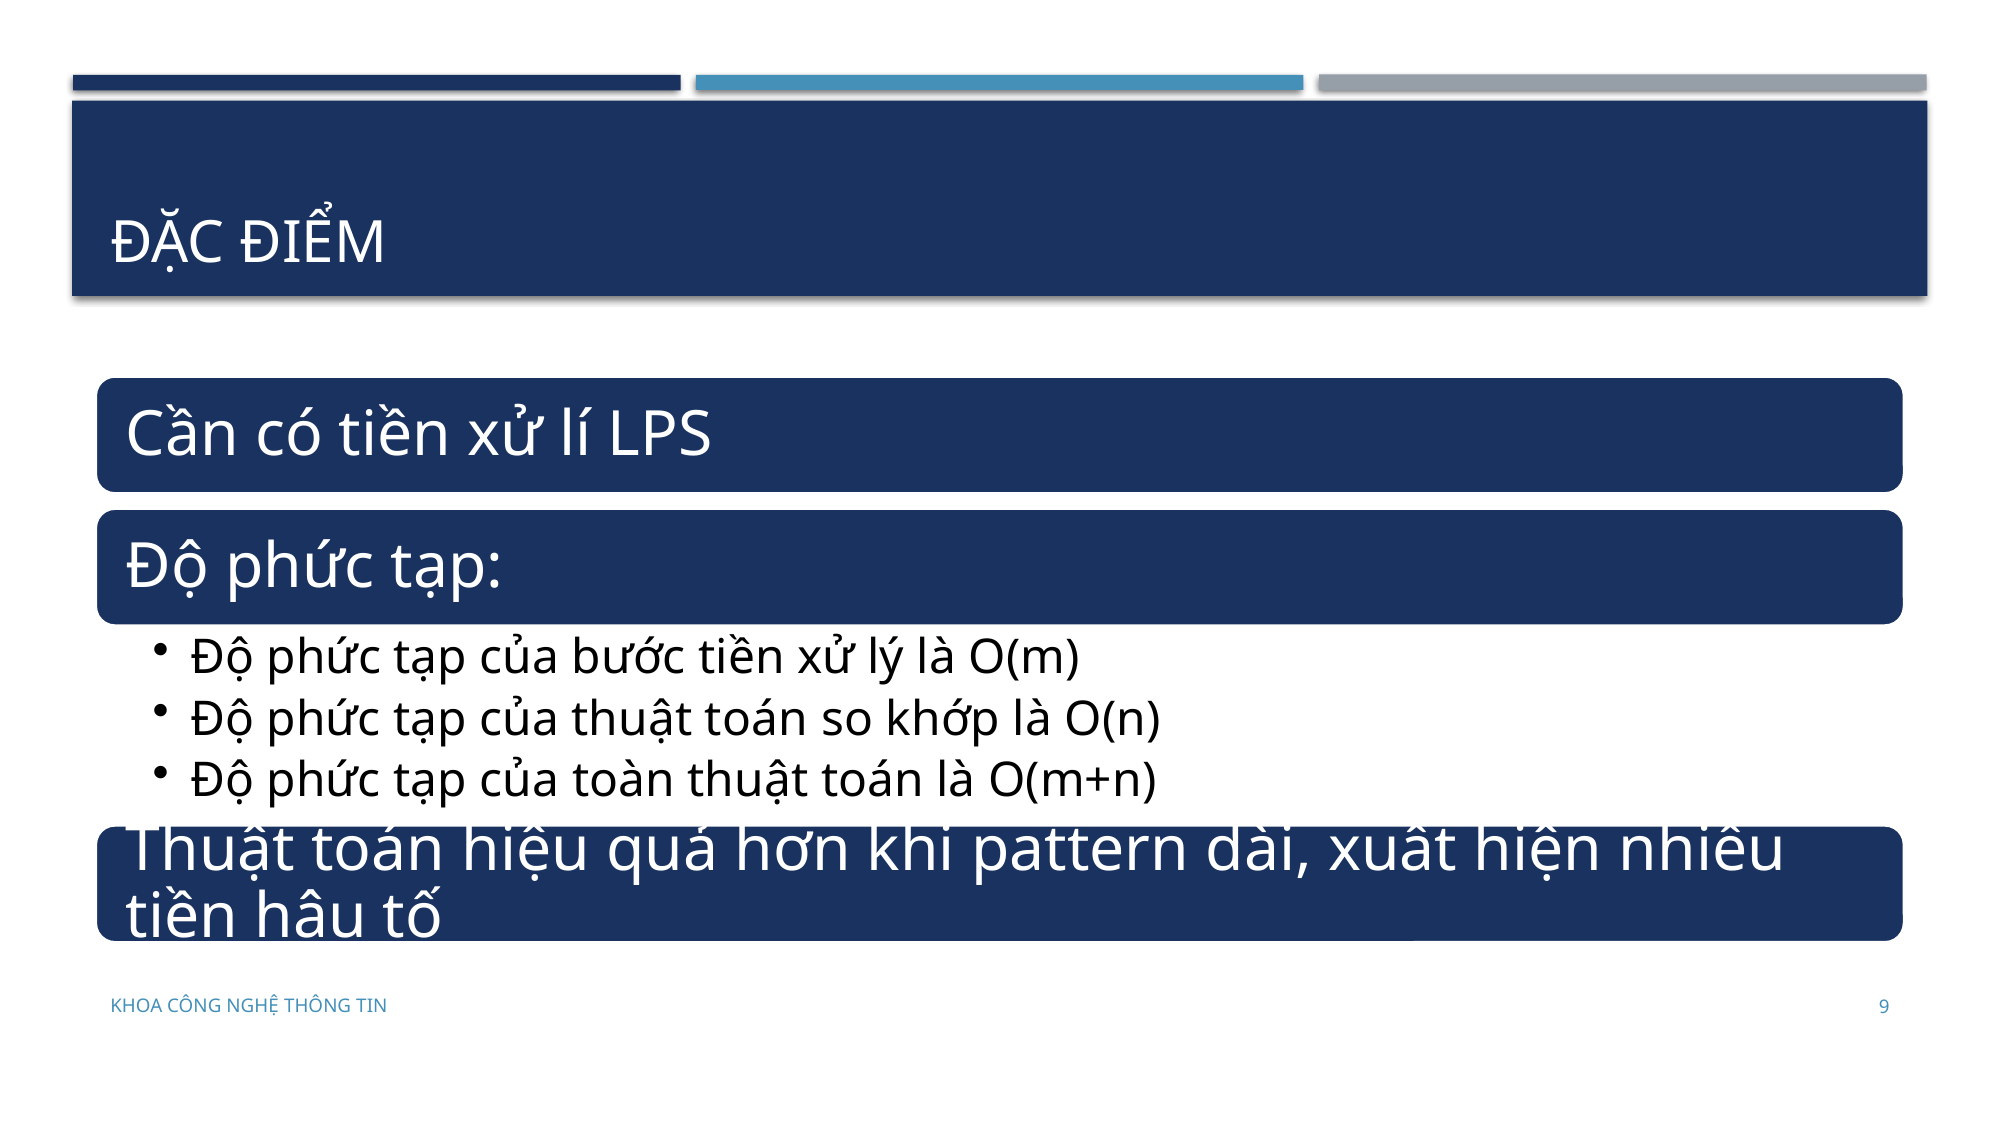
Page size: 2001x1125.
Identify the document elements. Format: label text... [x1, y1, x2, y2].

title Đặc điểm [95, 115, 1905, 282]
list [94, 357, 1906, 962]
slide_number 9 [1732, 977, 1905, 1037]
footer Khoa Công nghệ thông tin [95, 976, 1230, 1037]
